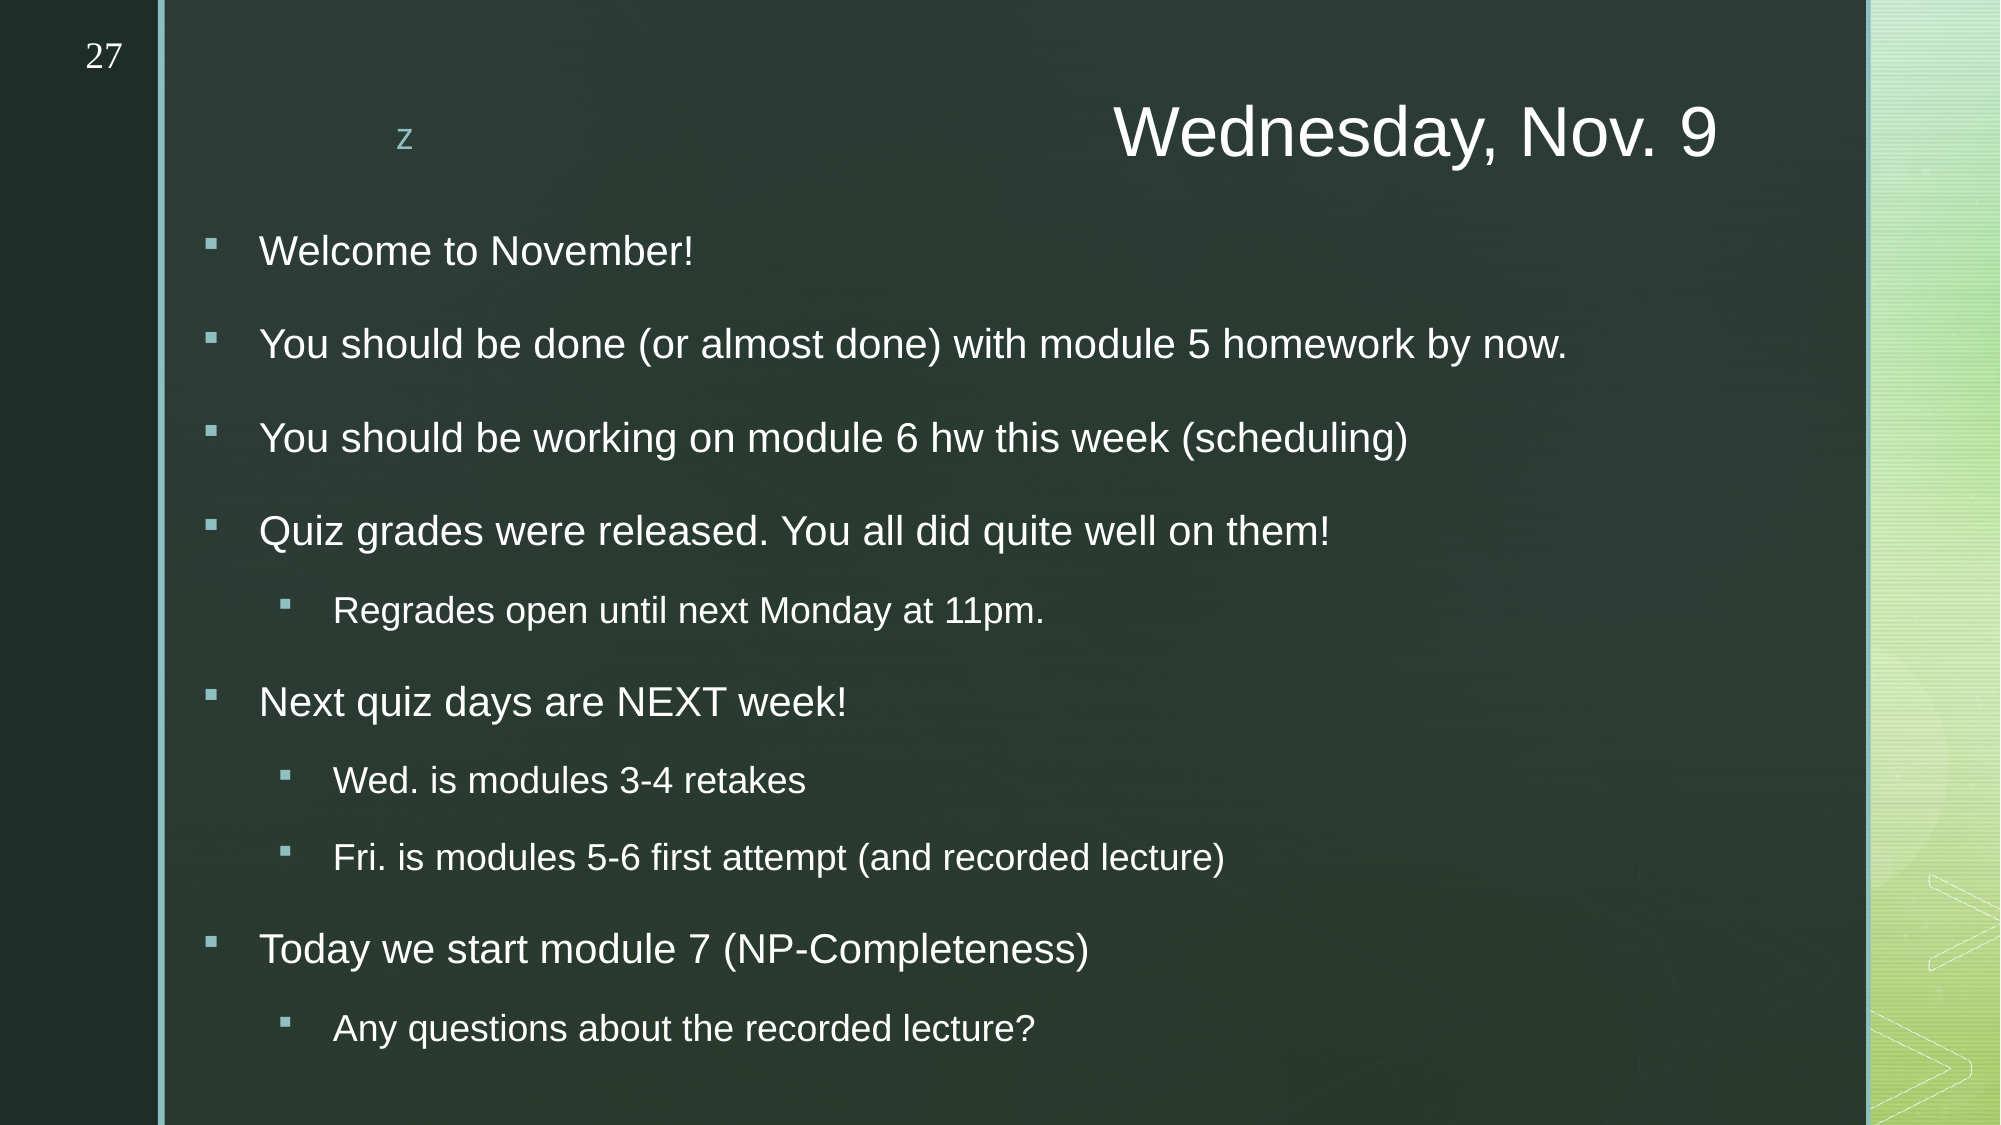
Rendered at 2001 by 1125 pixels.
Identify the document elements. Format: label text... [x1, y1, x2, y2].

slide_number 27 [25, 26, 131, 80]
picture [1871, 0, 2001, 1125]
list Welcome to November! You should be done (or almost done) with module 5 homework by now. You should be working on module 6 hw this week (scheduling) Quiz grades were released. You all did quite well on them! Regrades open until next Monday at 11pm. Next quiz days are NEXT week! Wed. is modules 3-4 retakes Fri. is modules 5-6 first attempt (and recorded lecture) Today we start module 7 (NP-Completeness) Any questions about the recorded lecture? [187, 162, 1850, 1100]
title Wednesday, Nov. 9 [428, 87, 1734, 162]
